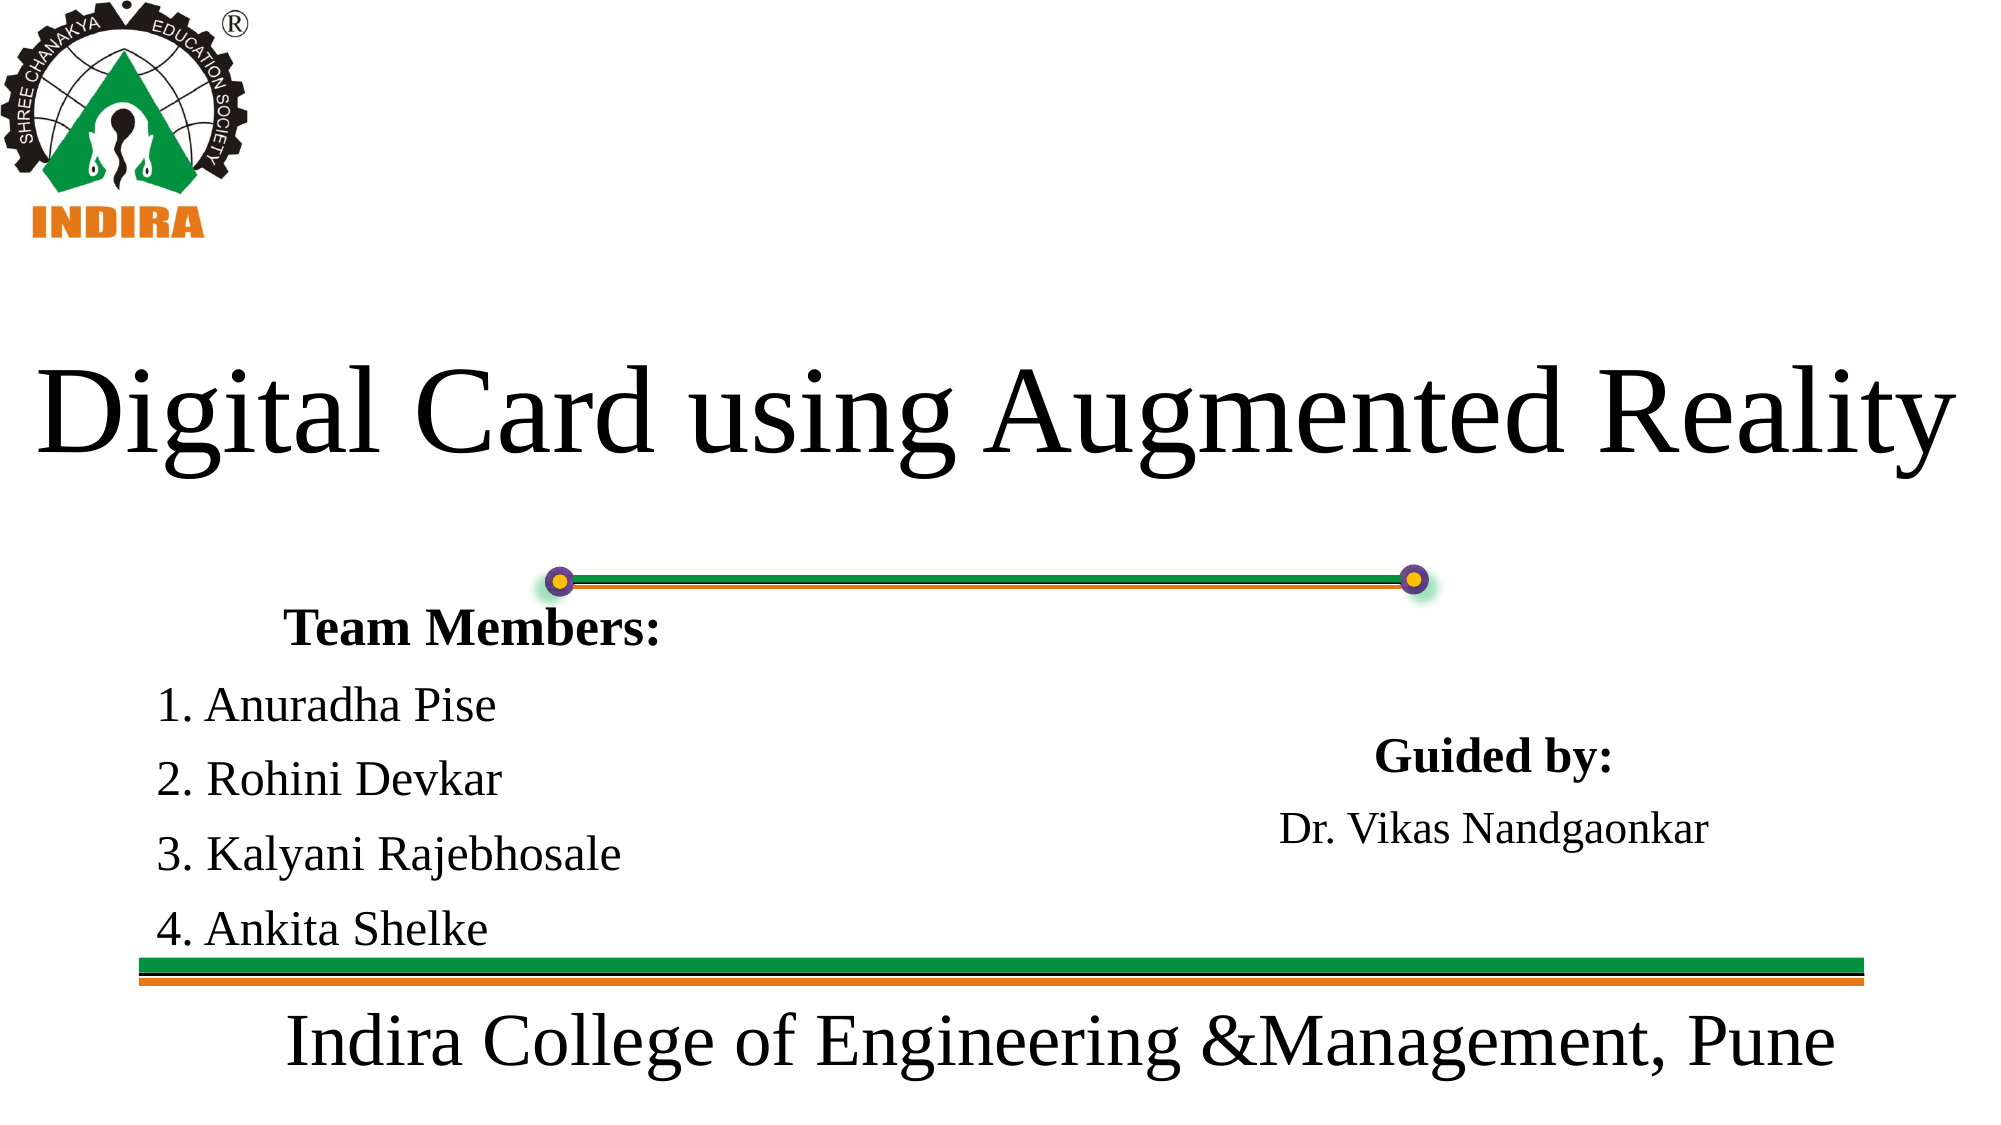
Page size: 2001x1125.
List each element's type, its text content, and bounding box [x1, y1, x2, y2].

subtitle Team Members: 1. Anuradha Pise 2. Rohini Devkar 3. Kalyani Rajebhosale 4. Ankita Shelke [141, 590, 807, 973]
picture [0, 0, 250, 238]
table_cell 4 [1399, 564, 1427, 593]
text_box Guided by: Dr. Vikas Nandgaonkar [1129, 721, 1859, 973]
picture [573, 575, 1401, 589]
title Digital Card using Augmented Reality [16, 266, 1978, 488]
table_cell 4 [547, 566, 574, 590]
